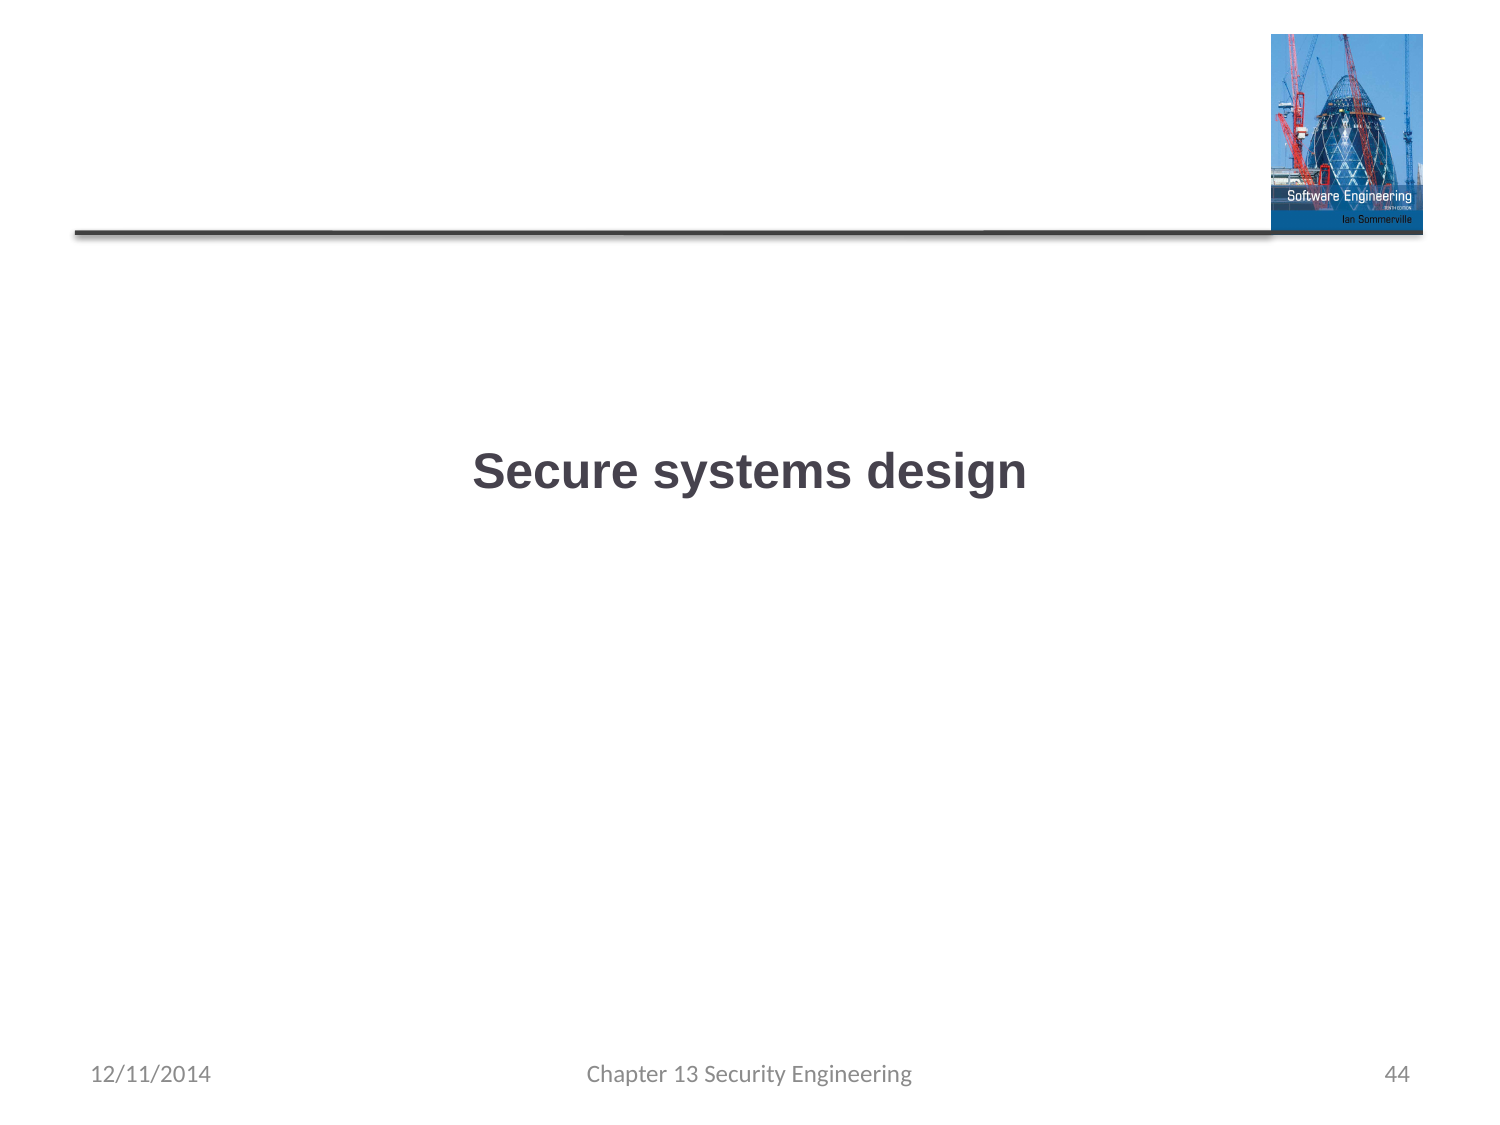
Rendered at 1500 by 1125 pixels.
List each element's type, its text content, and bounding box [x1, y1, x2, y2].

picture [1271, 34, 1423, 230]
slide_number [75, 1042, 425, 1103]
slide_number 44 [1074, 1042, 1425, 1103]
title Secure systems design [74, 374, 1426, 563]
footer Chapter 13 Security Engineering [512, 1042, 988, 1103]
